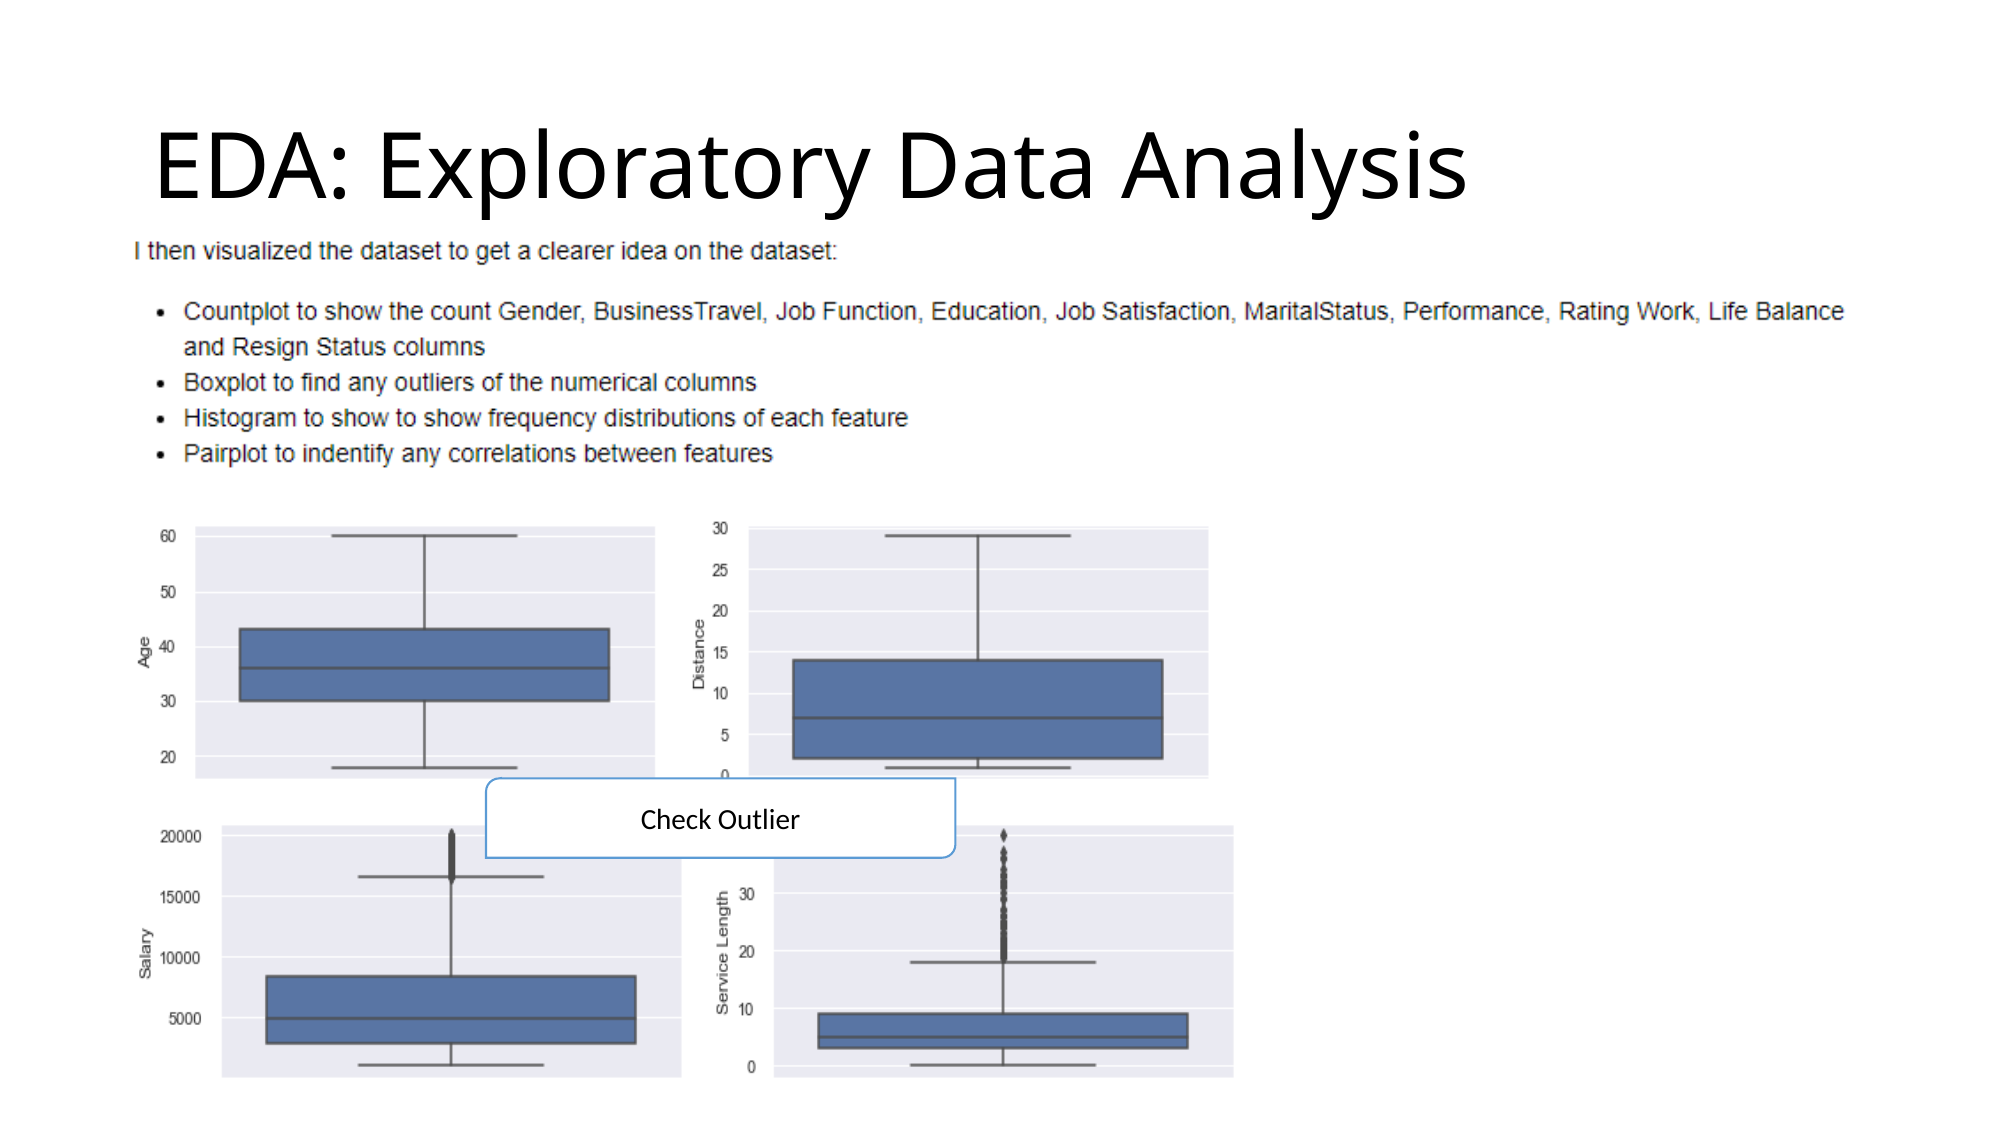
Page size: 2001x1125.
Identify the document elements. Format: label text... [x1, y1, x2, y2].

picture [113, 508, 1259, 1095]
title EDA: Exploratory Data Analysis [137, 59, 1863, 226]
picture [113, 226, 1870, 489]
